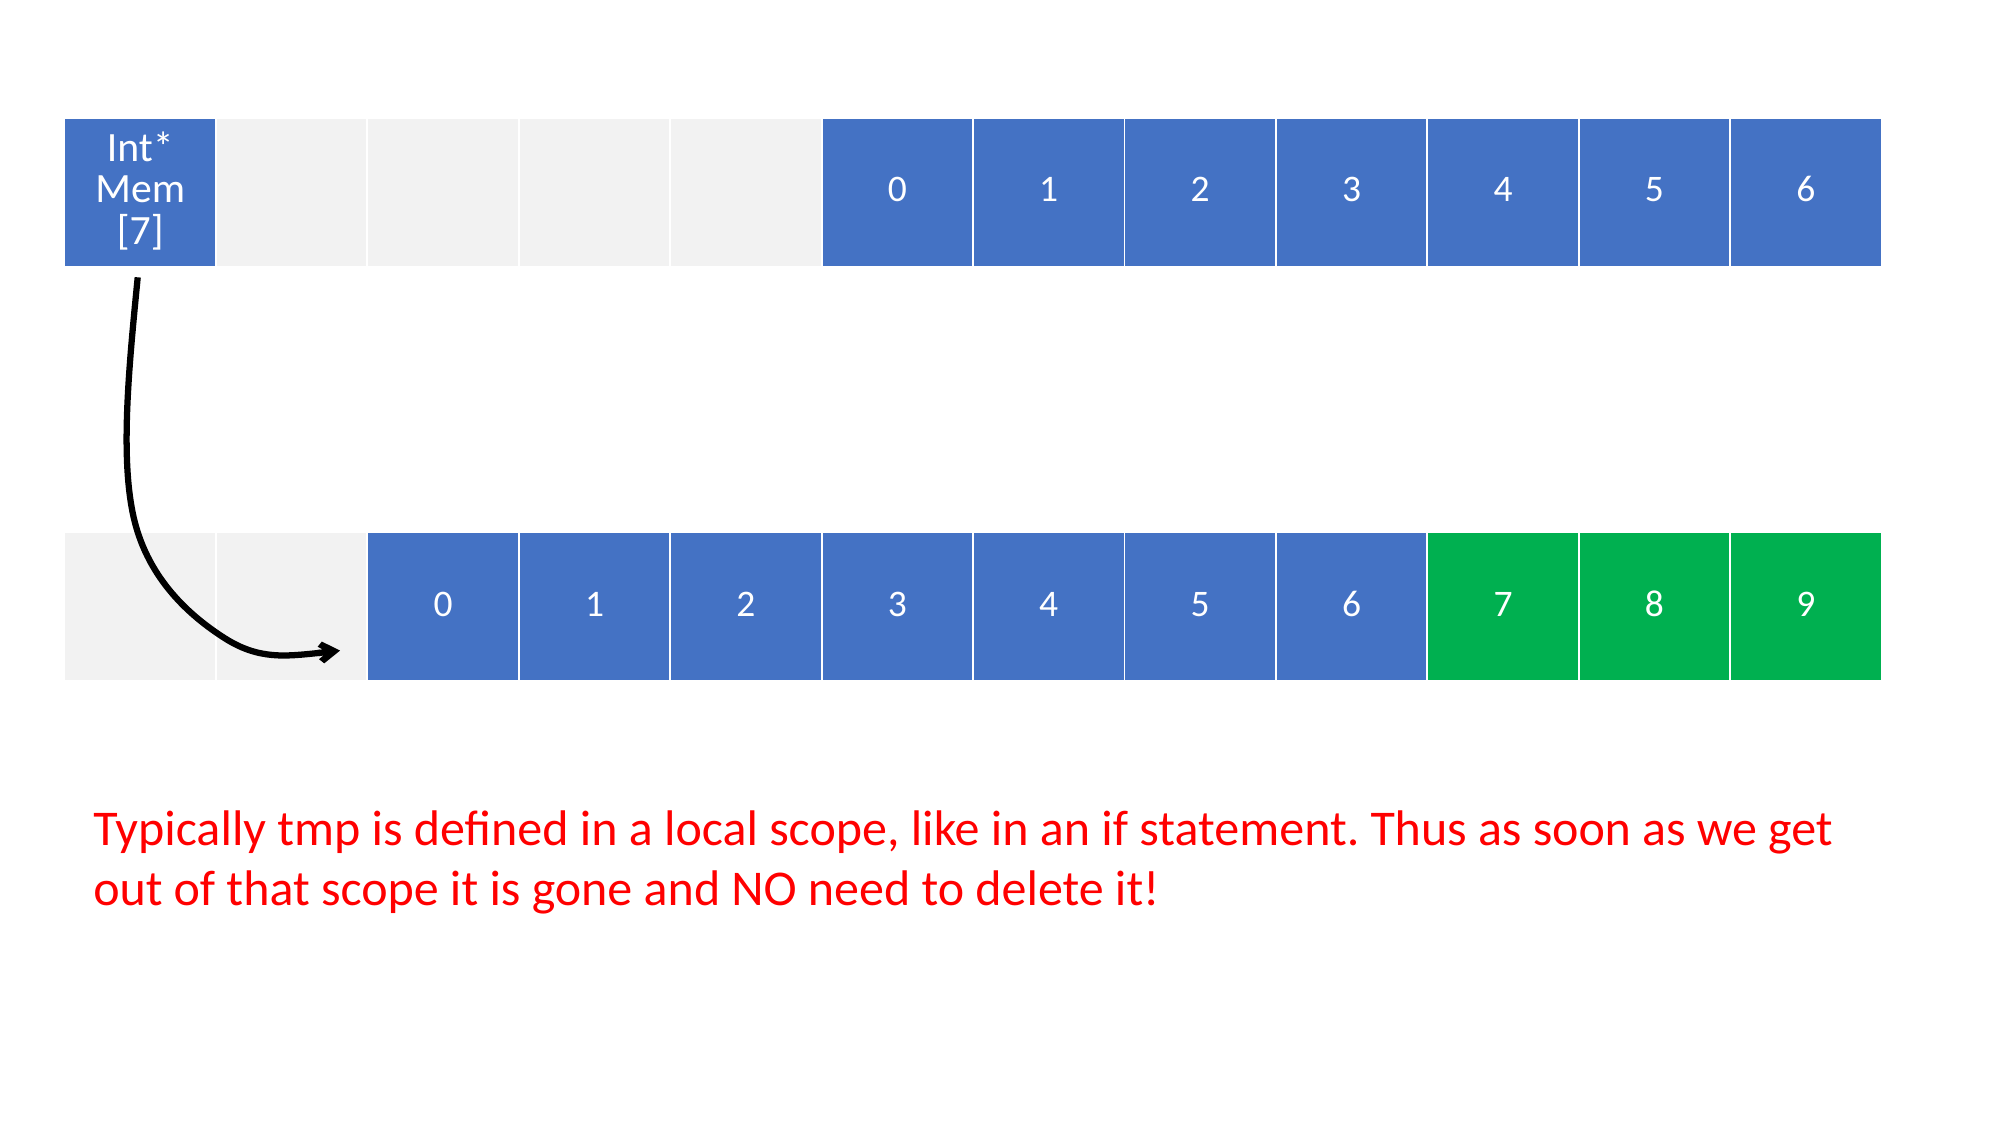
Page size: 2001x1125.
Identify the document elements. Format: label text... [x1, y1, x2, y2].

table_header [65, 533, 215, 680]
table_header 5 [1580, 119, 1729, 266]
table_header Int* Mem [7] [65, 119, 215, 266]
table_header [368, 119, 518, 266]
text_box [126, 277, 341, 660]
table_header [671, 119, 821, 266]
table_header 3 [1277, 119, 1426, 266]
table_header 1 [974, 119, 1124, 266]
table_header 2 [1125, 119, 1275, 266]
table_header 6 [1277, 533, 1426, 680]
table_header 2 [671, 533, 821, 680]
table_header 8 [1580, 533, 1729, 680]
table_header [217, 119, 366, 266]
table_header 9 [1731, 533, 1881, 680]
table_header 4 [974, 533, 1124, 680]
table_header [520, 119, 669, 266]
table_header 1 [520, 533, 669, 680]
text_box Typically tmp is defined in a local scope, like in an if statement. Thus as soon as we get out of that scope it is gone and NO need to delete it! [78, 788, 1882, 923]
table_header [217, 533, 366, 680]
table_header 0 [823, 119, 972, 266]
table_header 0 [368, 533, 518, 680]
table_header 5 [1125, 533, 1275, 680]
table_header 6 [1731, 119, 1881, 266]
table_header 4 [1428, 119, 1578, 266]
table_header 3 [823, 533, 972, 680]
table_header 7 [1428, 533, 1578, 680]
